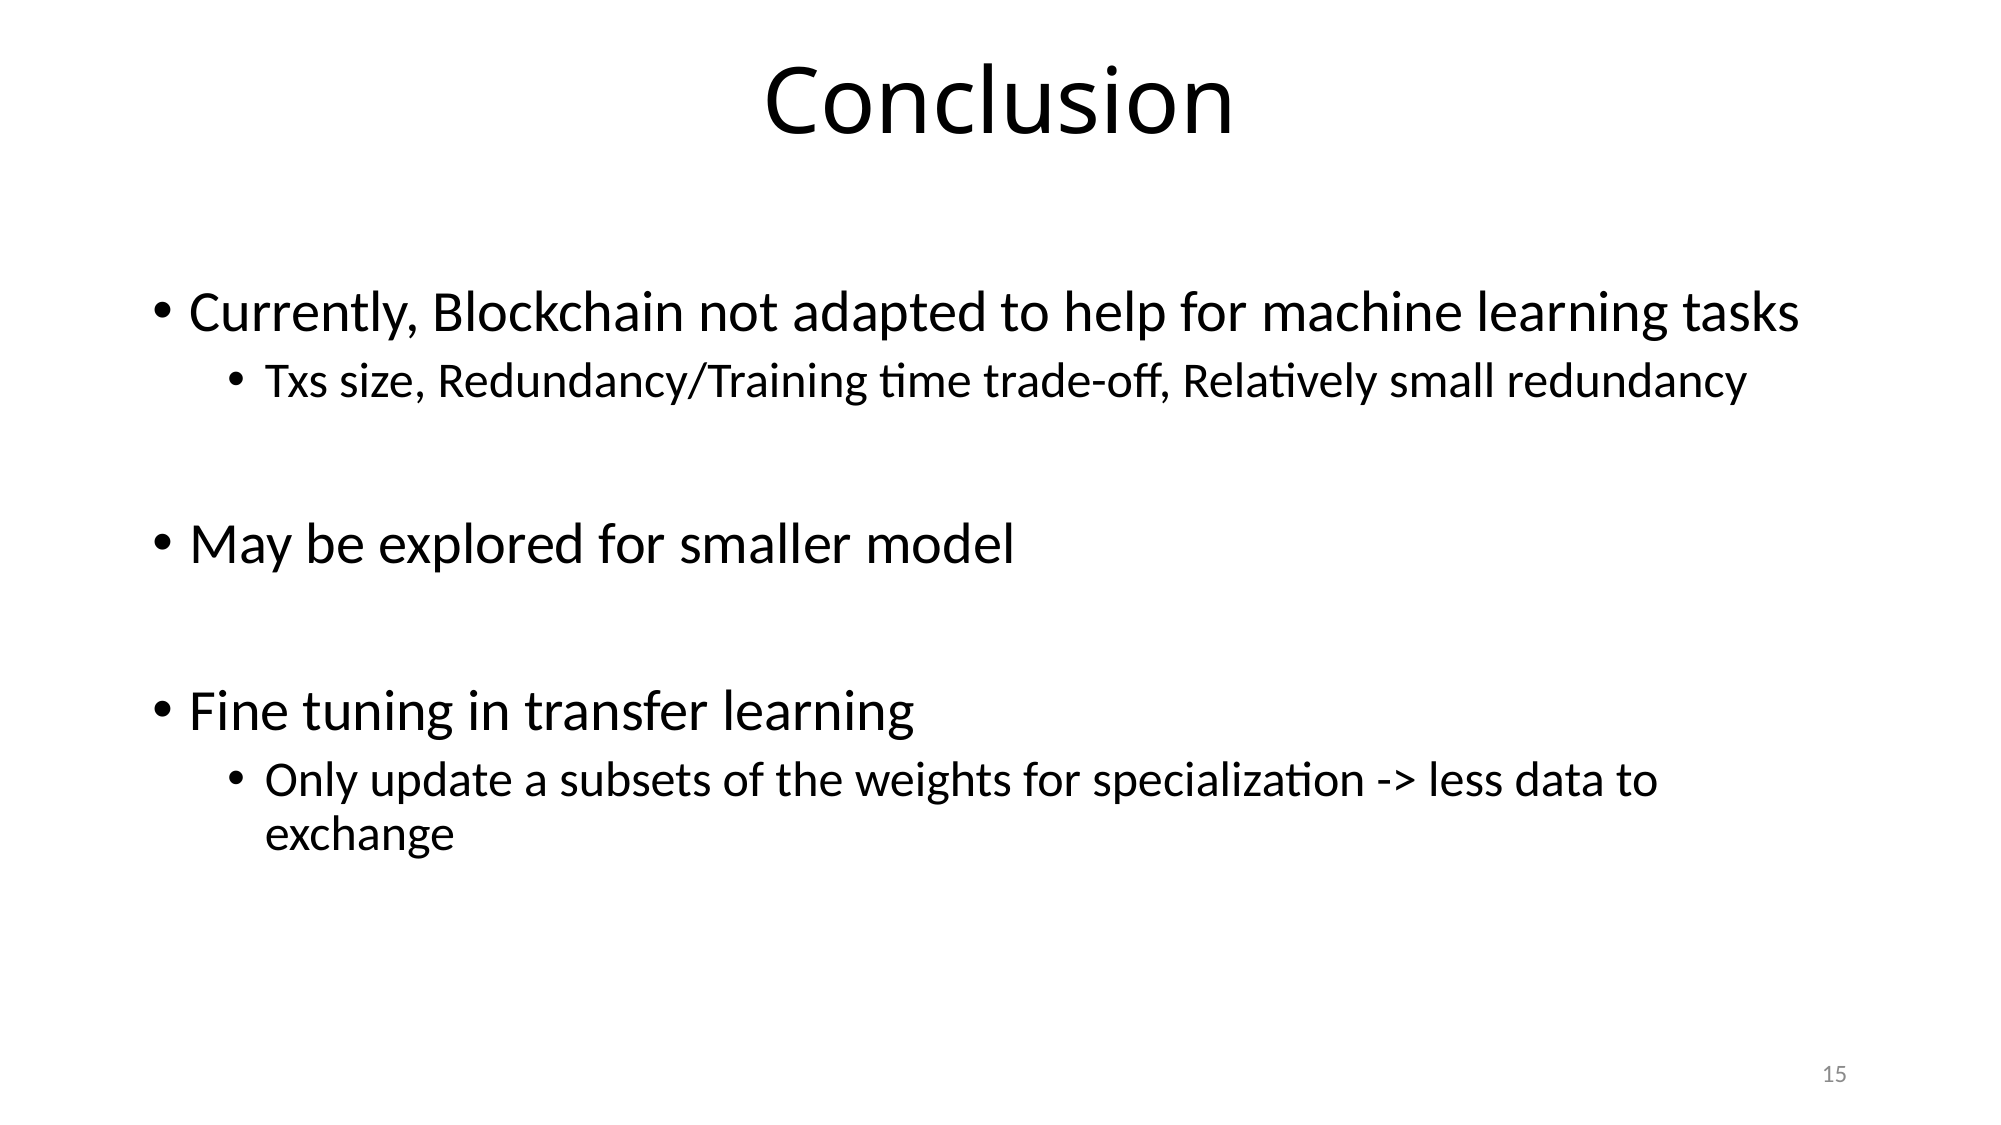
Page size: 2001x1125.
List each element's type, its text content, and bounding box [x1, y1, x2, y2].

slide_number 15 [1412, 1042, 1863, 1103]
list Currently, Blockchain not adapted to help for machine learning tasks Txs size, Redundancy/Training time trade-off, Relatively small redundancy May be explored for smaller model Fine tuning in transfer learning Only update a subsets of the weights for specialization -> less data to exchange [137, 273, 1863, 933]
title Conclusion [137, 43, 1863, 164]
